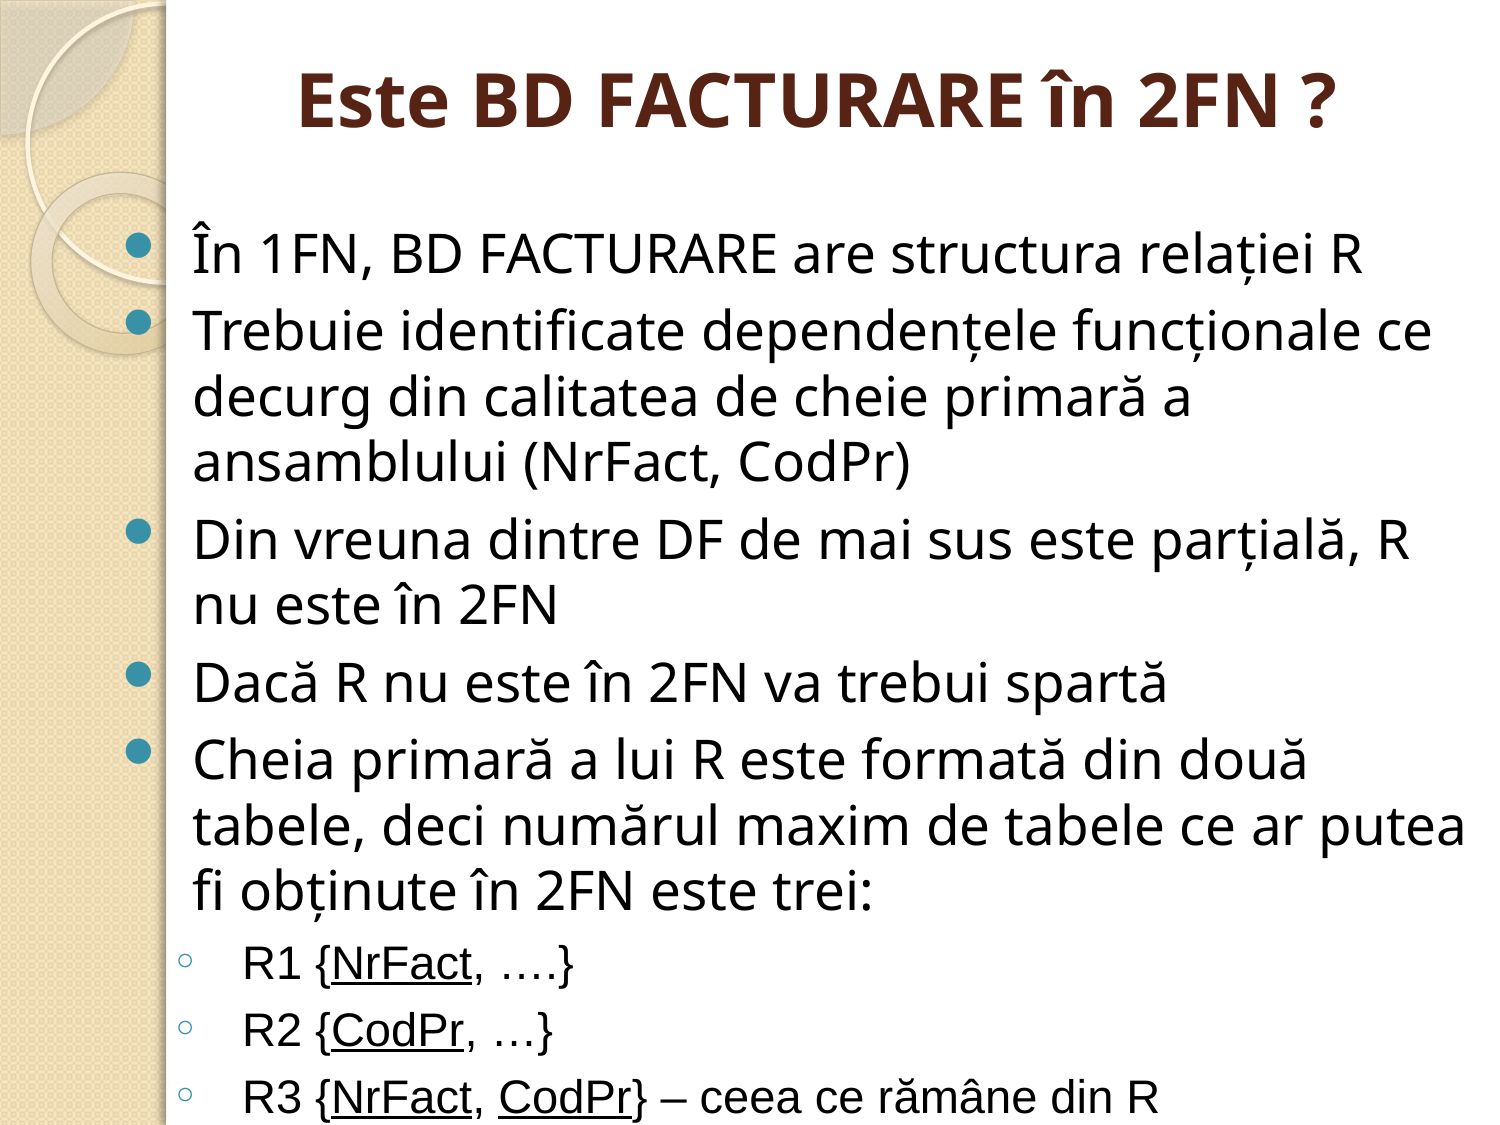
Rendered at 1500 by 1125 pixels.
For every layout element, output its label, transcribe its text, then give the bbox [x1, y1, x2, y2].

list În 1FN, BD FACTURARE are structura relaţiei R Trebuie identificate dependenţele funcţionale ce decurg din calitatea de cheie primară a ansamblului (NrFact, CodPr) Din vreuna dintre DF de mai sus este parţială, R nu este în 2FN Dacă R nu este în 2FN va trebui spartă Cheia primară a lui R este formată din două tabele, deci numărul maxim de tabele ce ar putea fi obţinute în 2FN este trei: R1 {NrFact, ….} R2 {CodPr, …} R3 {NrFact, CodPr} – ceea ce rămâne din R [94, 211, 1500, 1125]
title Este BD FACTURARE în 2FN ? [163, 3, 1471, 191]
